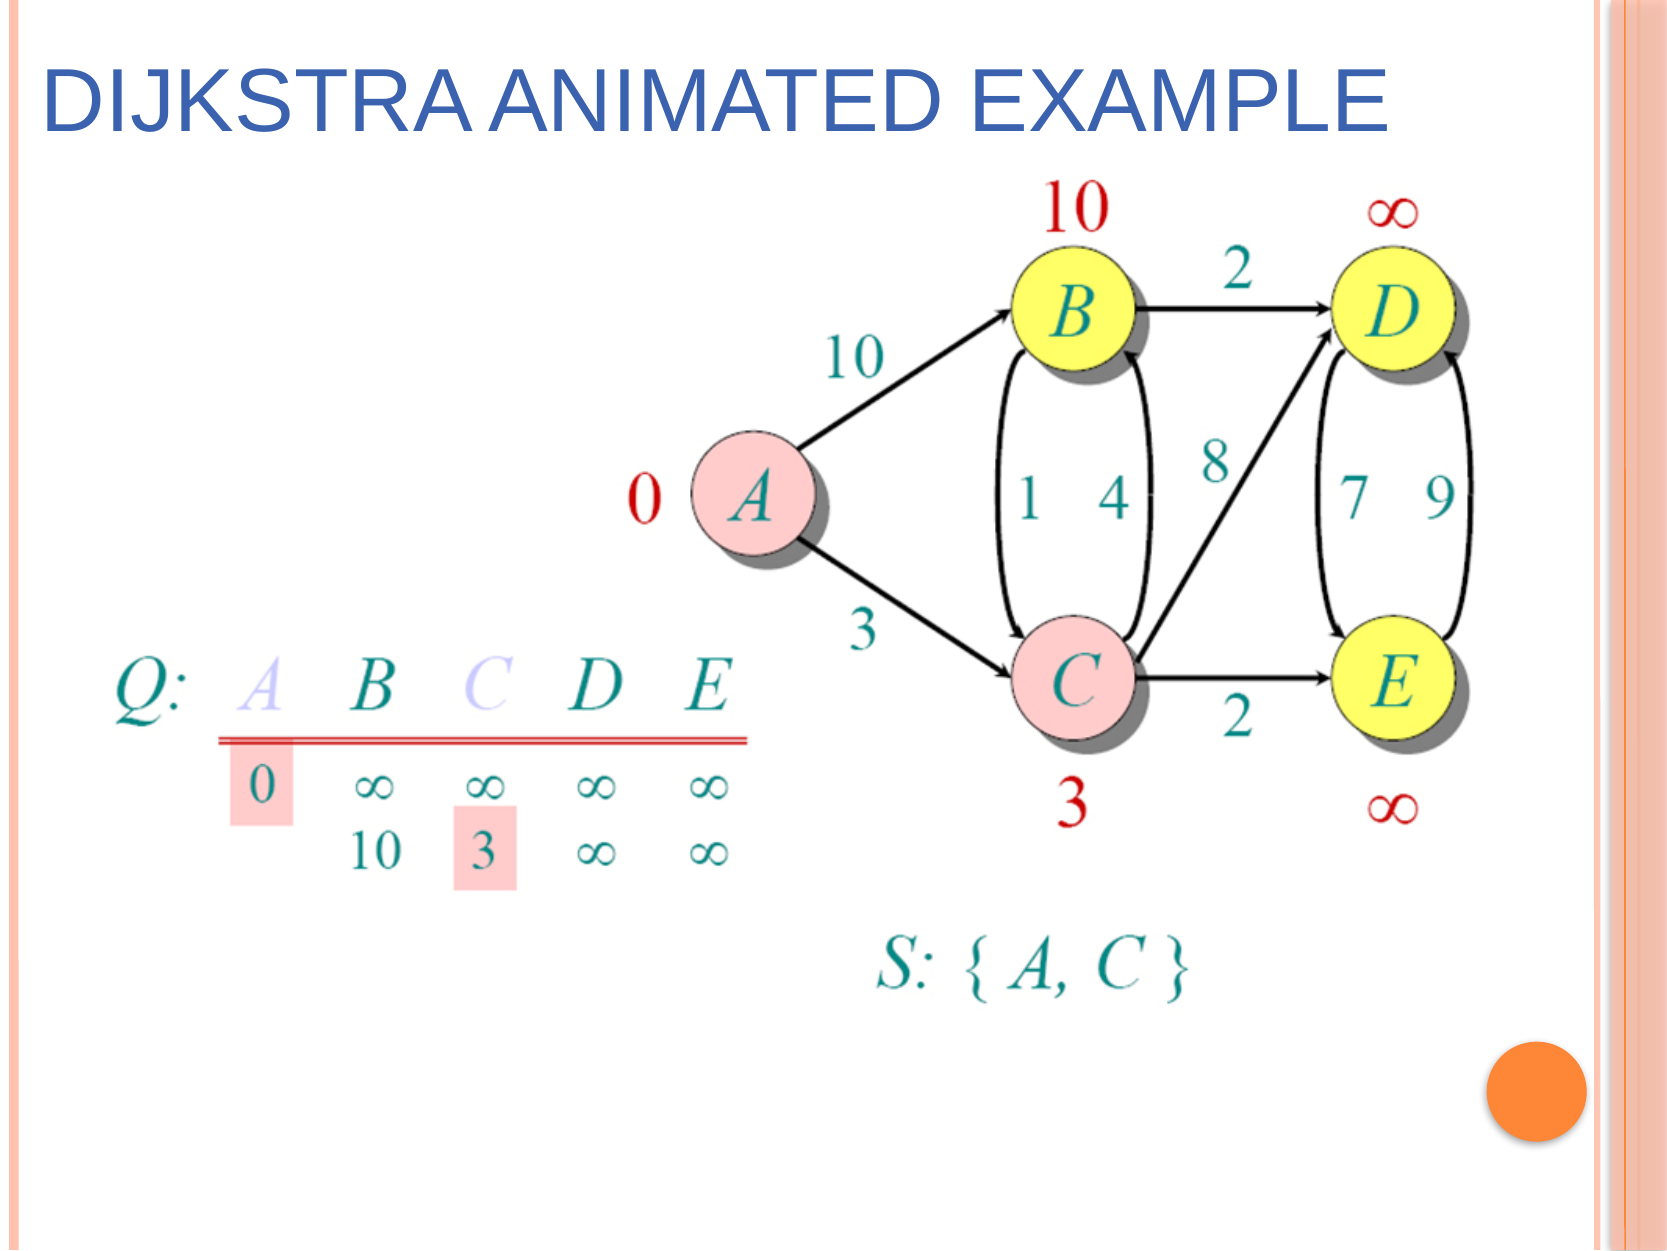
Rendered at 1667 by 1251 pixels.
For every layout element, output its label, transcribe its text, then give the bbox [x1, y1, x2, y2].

title Dijkstra Animated Example [40, 50, 1626, 200]
picture [45, 174, 1550, 1035]
